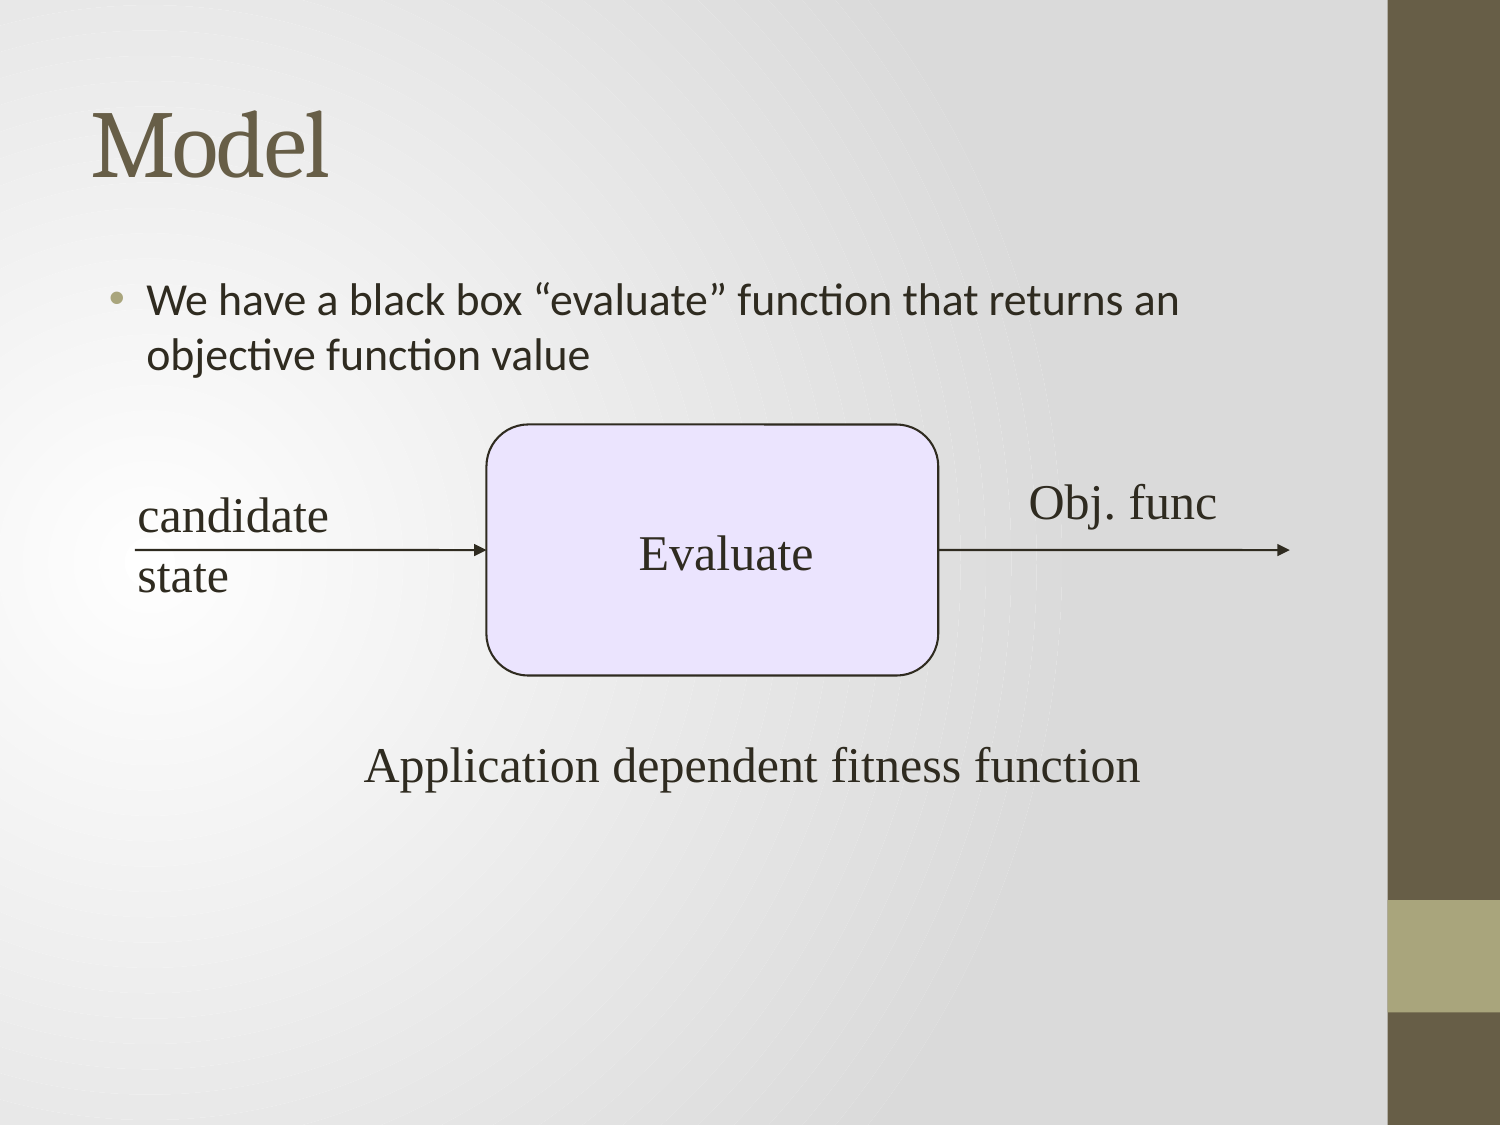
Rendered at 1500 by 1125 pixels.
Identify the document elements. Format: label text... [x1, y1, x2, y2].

text_box candidate state [122, 474, 449, 610]
text_box [449, 543, 487, 557]
text_box [938, 543, 1290, 557]
text_box Evaluate [486, 424, 939, 676]
text_box Application dependent fitness function [348, 725, 1202, 801]
text_box Obj. func [1013, 462, 1238, 538]
title Model [75, 45, 1325, 233]
list We have a black box “evaluate” function that returns an objective function value [75, 262, 1325, 1050]
